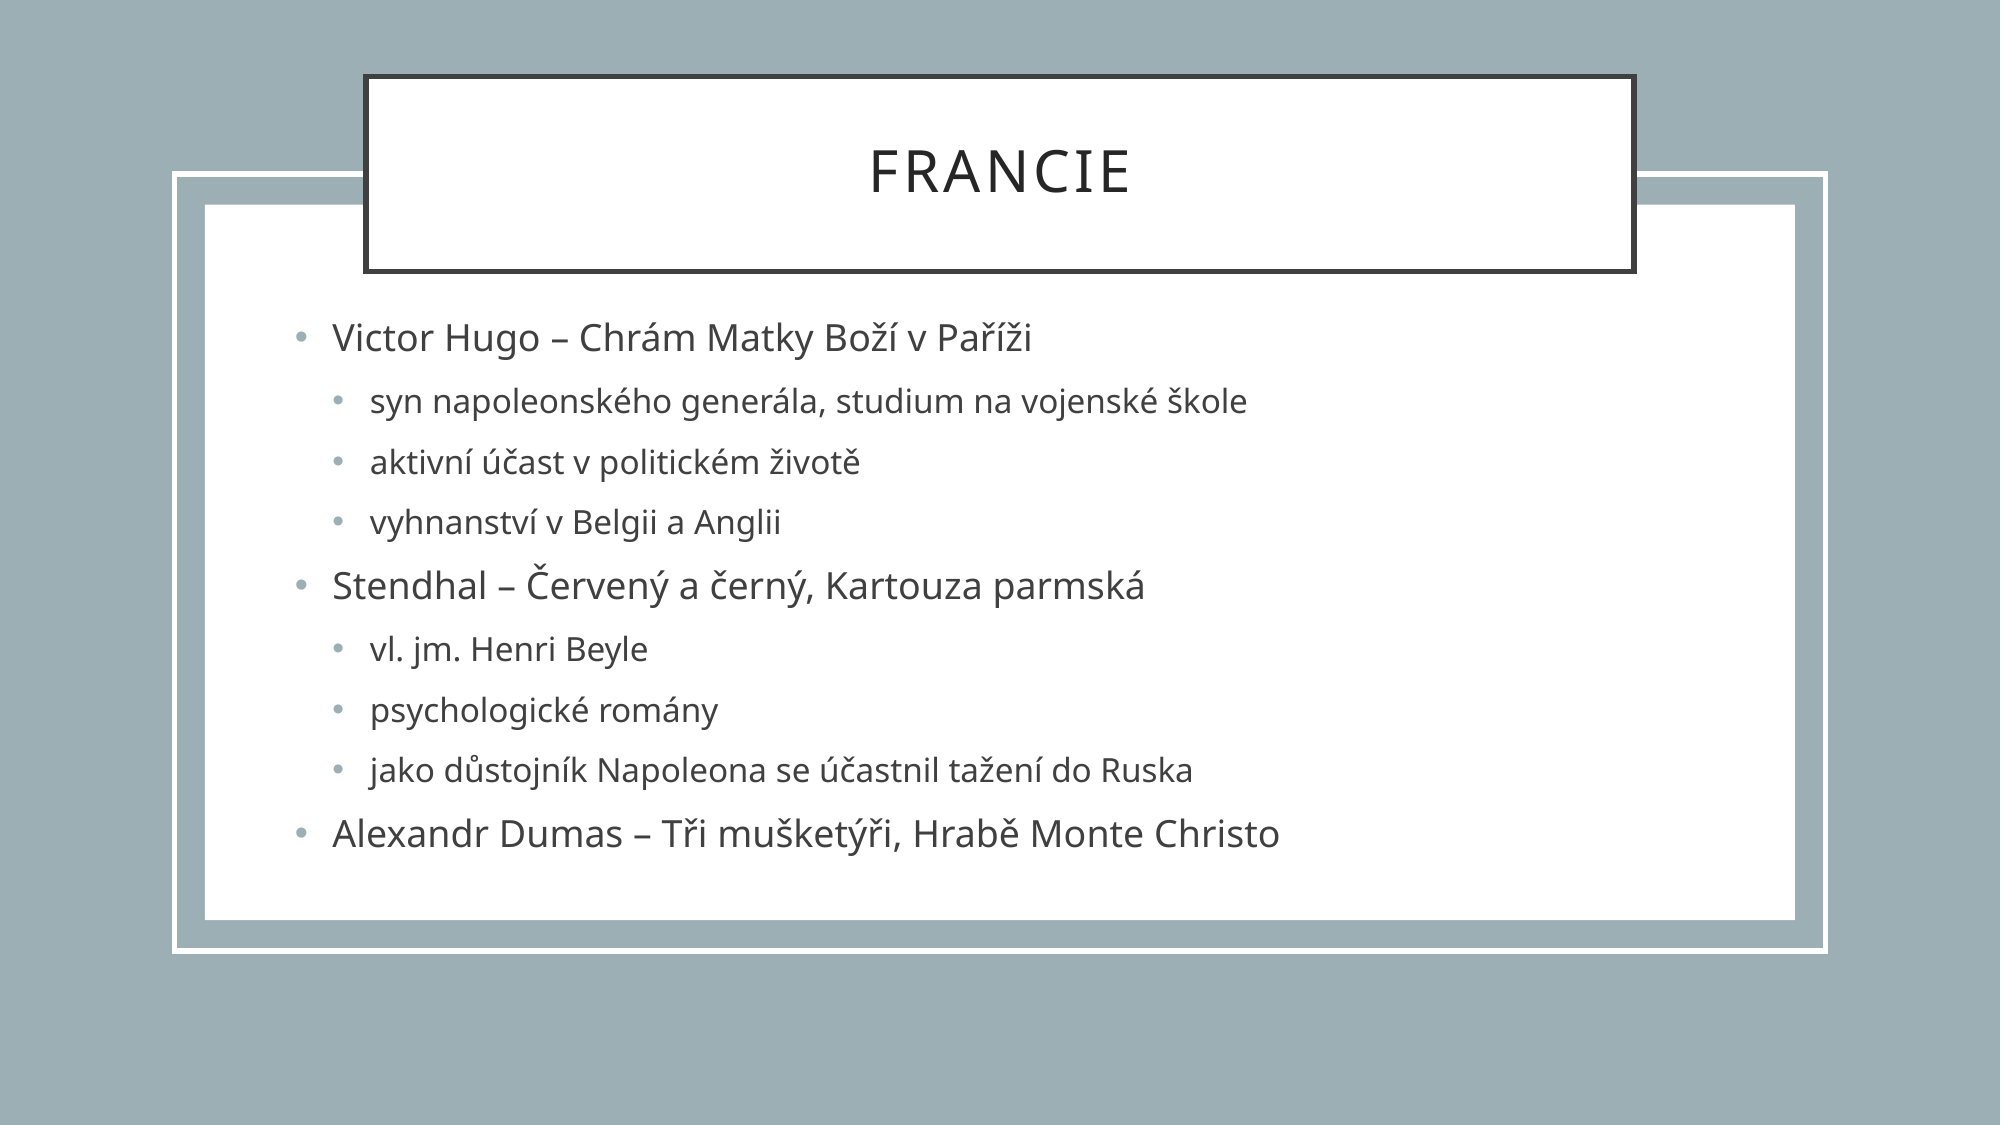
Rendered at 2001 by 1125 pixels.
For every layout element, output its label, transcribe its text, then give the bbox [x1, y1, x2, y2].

title Francie [363, 74, 1637, 274]
list Victor Hugo – Chrám Matky Boží v Paříži syn napoleonského generála, studium na vojenské škole aktivní účast v politickém životě vyhnanství v Belgii a Anglii Stendhal – Červený a černý, Kartouza parmská vl. jm. Henri Beyle psychologické romány jako důstojník Napoleona se účastnil tažení do Ruska Alexandr Dumas – Tři mušketýři, Hrabě Monte Christo [279, 306, 1721, 906]
text_box [173, 173, 1827, 952]
text_box [0, 0, 2000, 1125]
